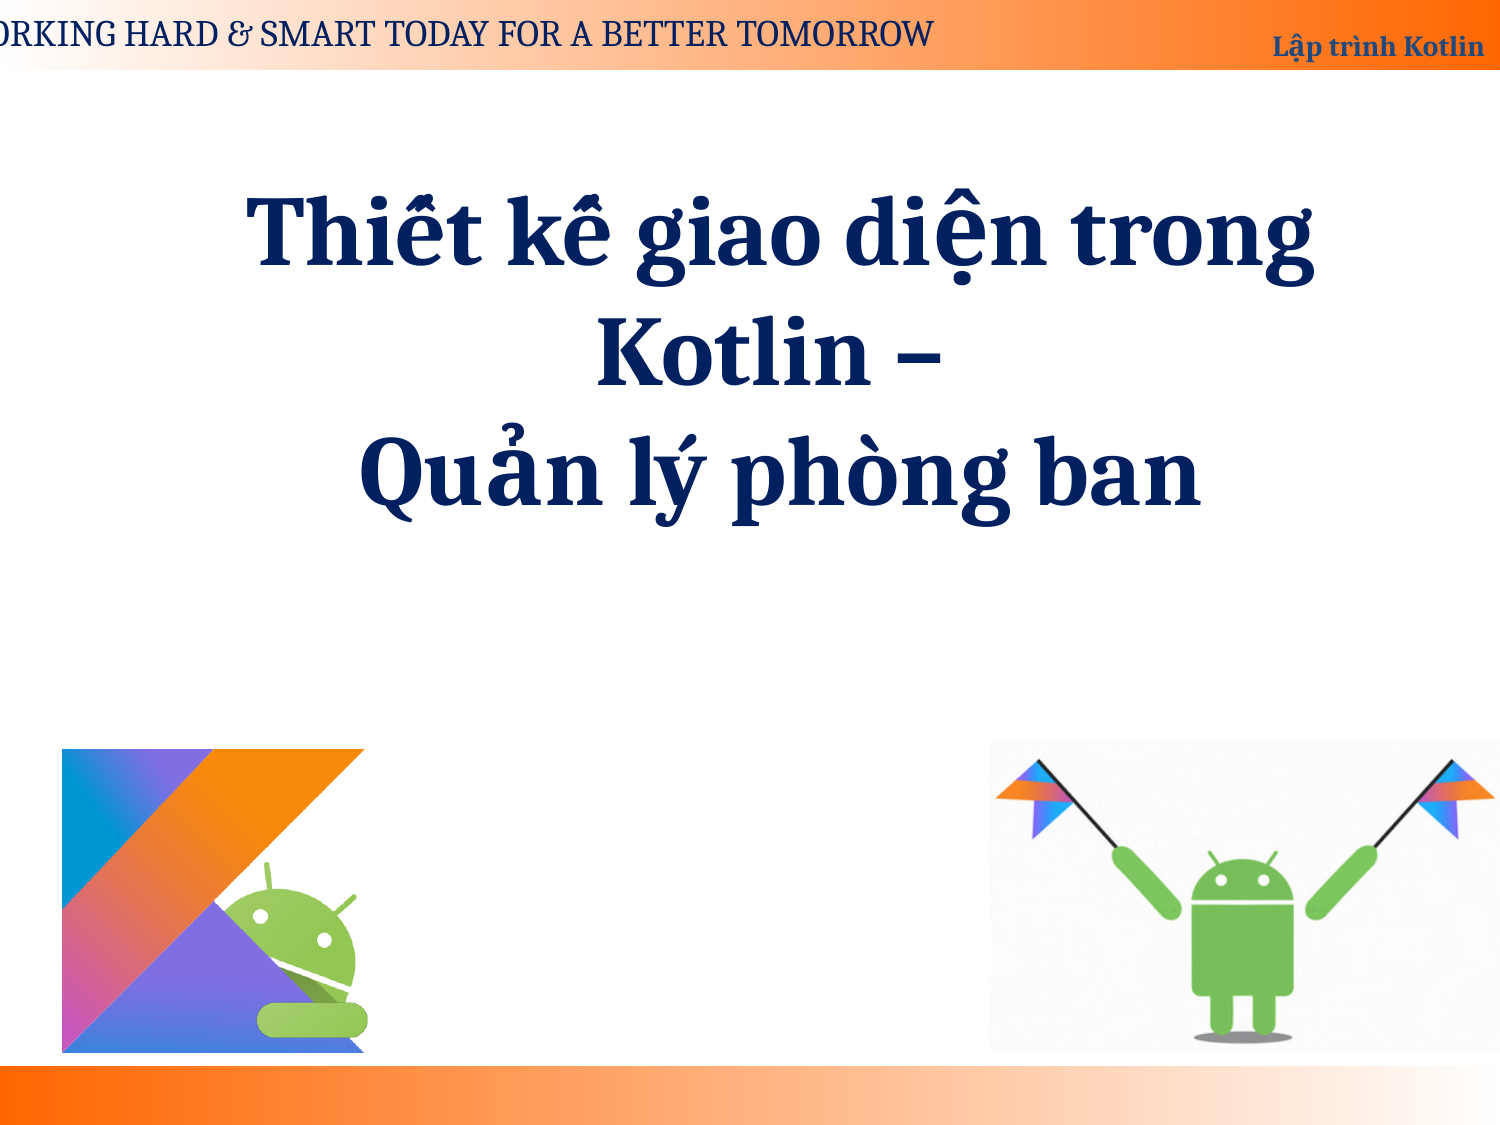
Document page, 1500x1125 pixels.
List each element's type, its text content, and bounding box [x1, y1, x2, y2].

picture [990, 739, 1500, 1053]
text_box Thiết kế giao diện trong Kotlin – Quản lý phòng ban [187, 237, 1375, 454]
picture [62, 749, 369, 1053]
